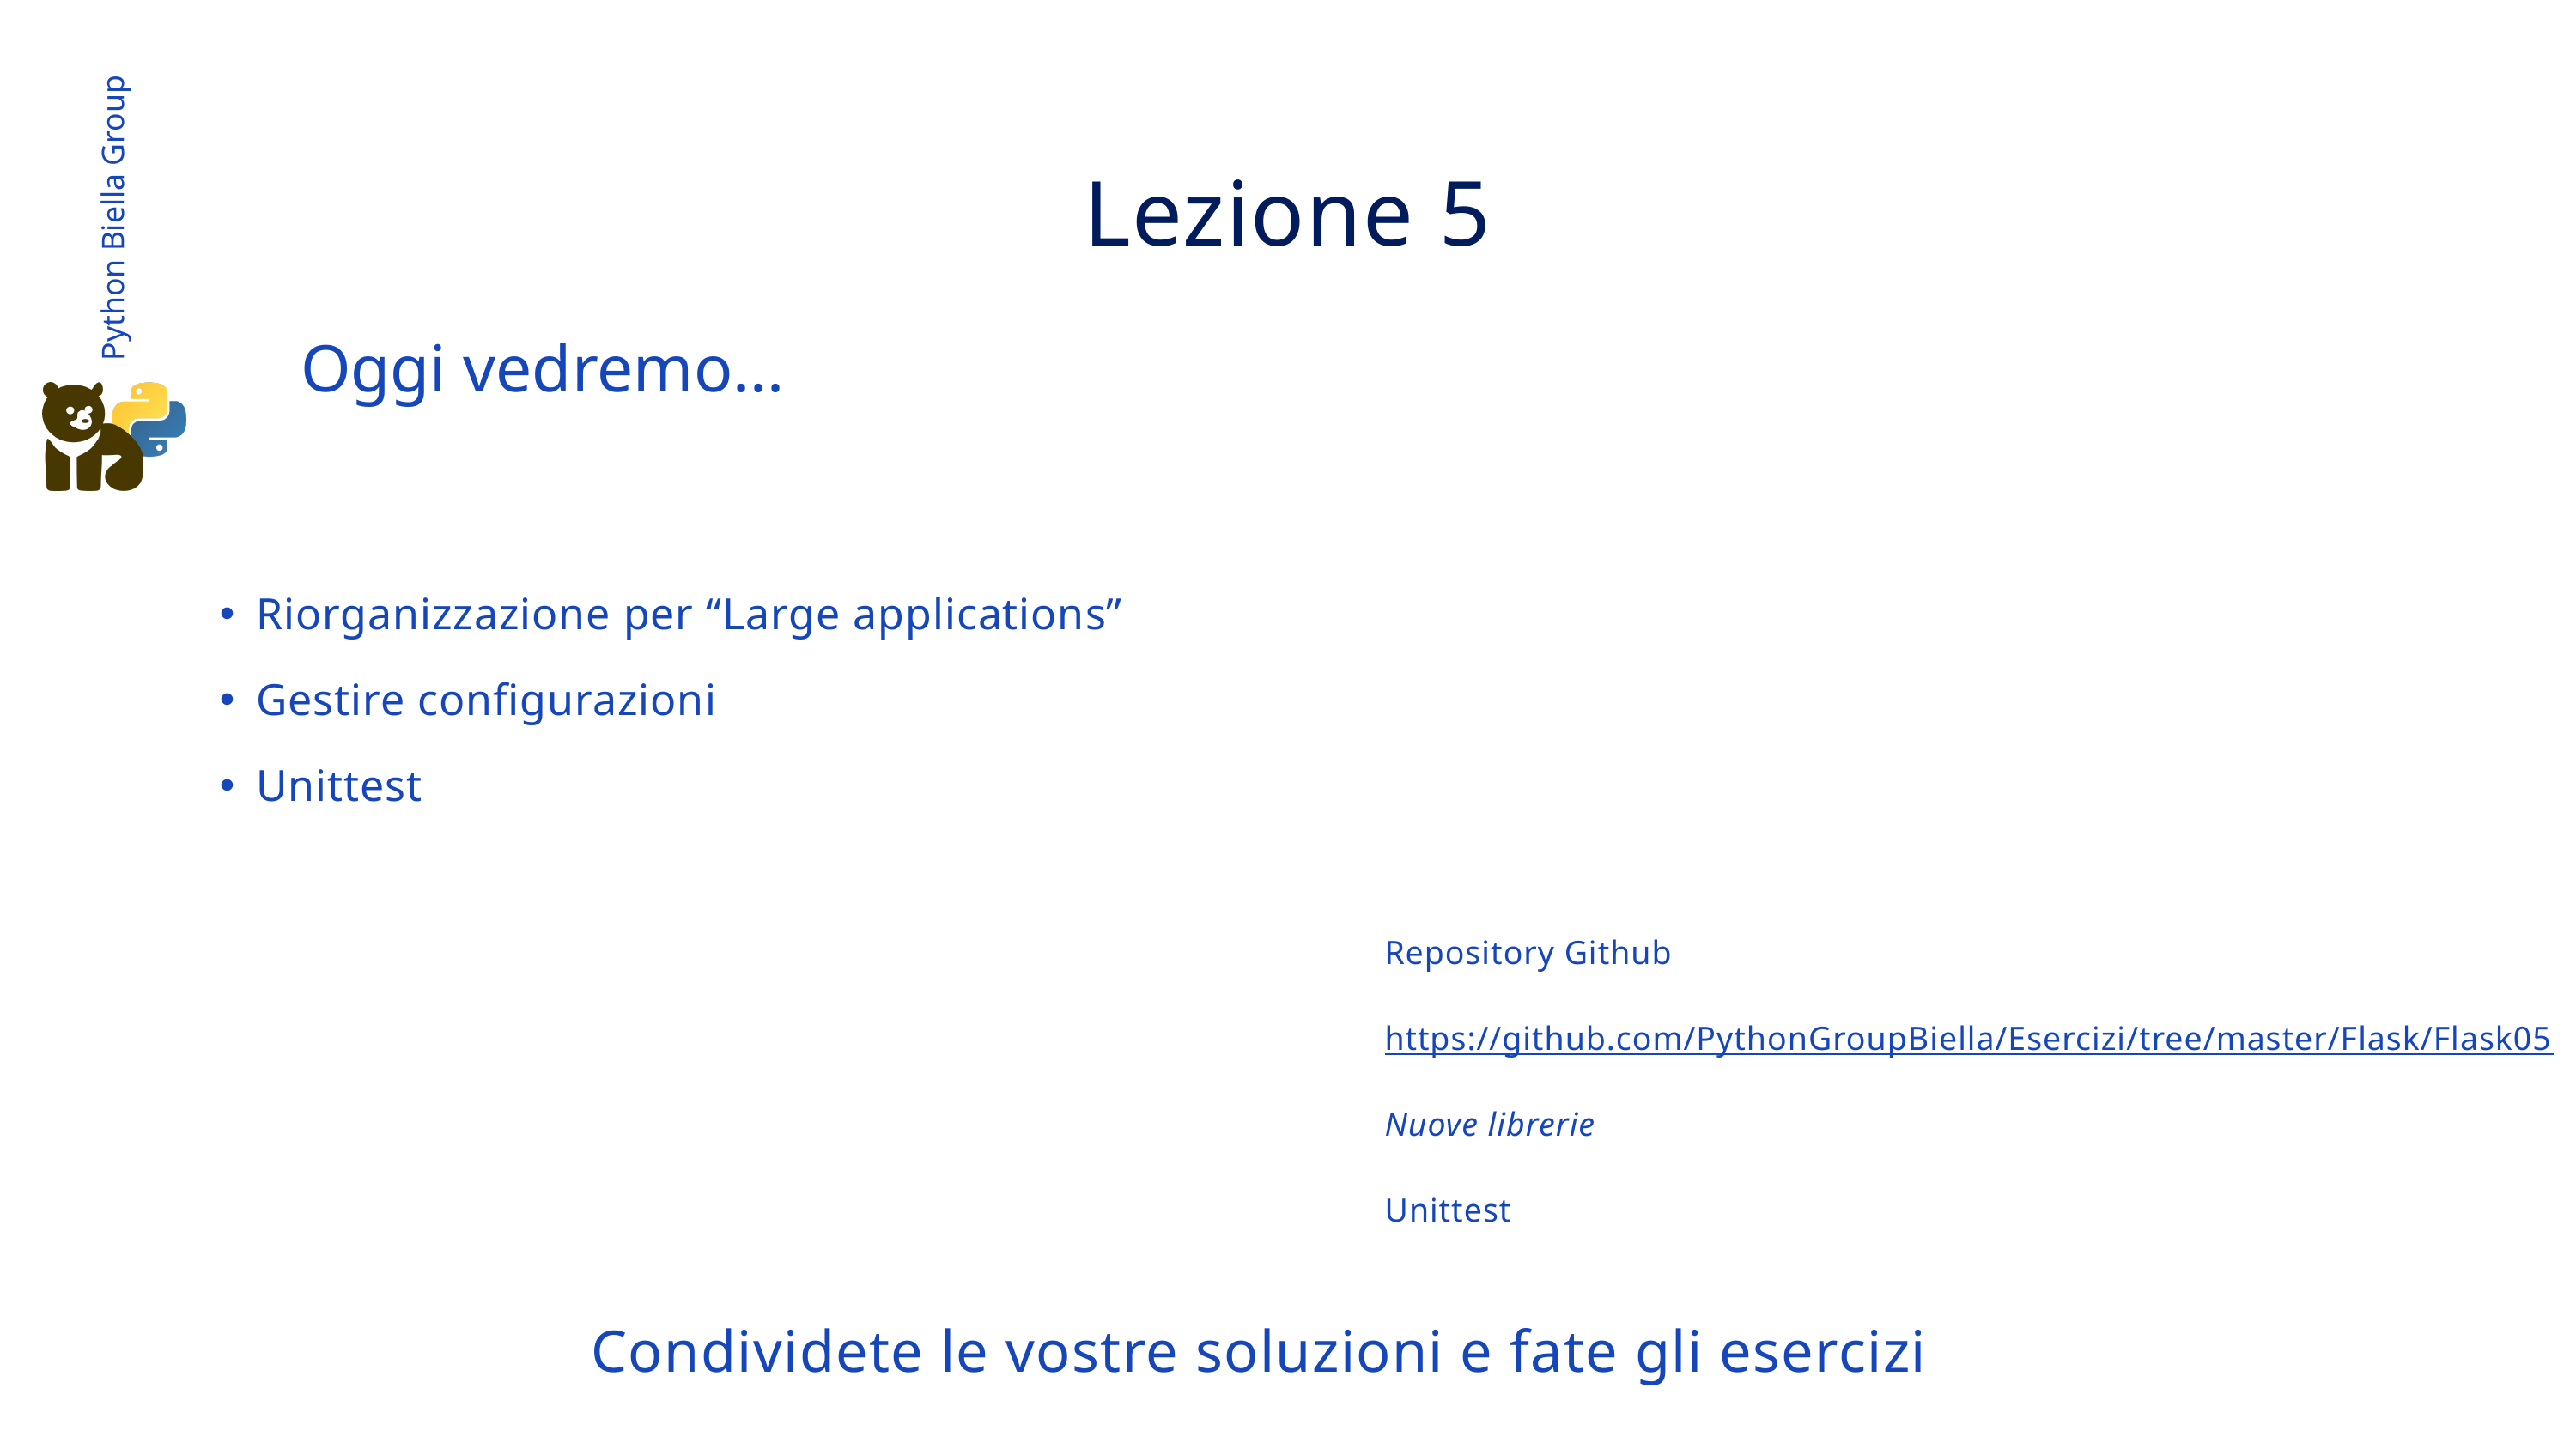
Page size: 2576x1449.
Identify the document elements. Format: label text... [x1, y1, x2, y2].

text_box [41, 40, 186, 492]
text_box Condividete le vostre soluzioni e fate gli esercizi [591, 1269, 1985, 1384]
text_box Oggi vedremo... [301, 340, 1135, 405]
text_box Riorganizzazione per “Large applications” Gestire configurazioni Unittest [183, 552, 1319, 810]
text_box Lezione 5 [624, 164, 1952, 264]
text_box Repository Github https://github.com/PythonGroupBiella/Esercizi/tree/master/Flask/Flask05 Nuove librerie Unittest [1384, 885, 2576, 1229]
